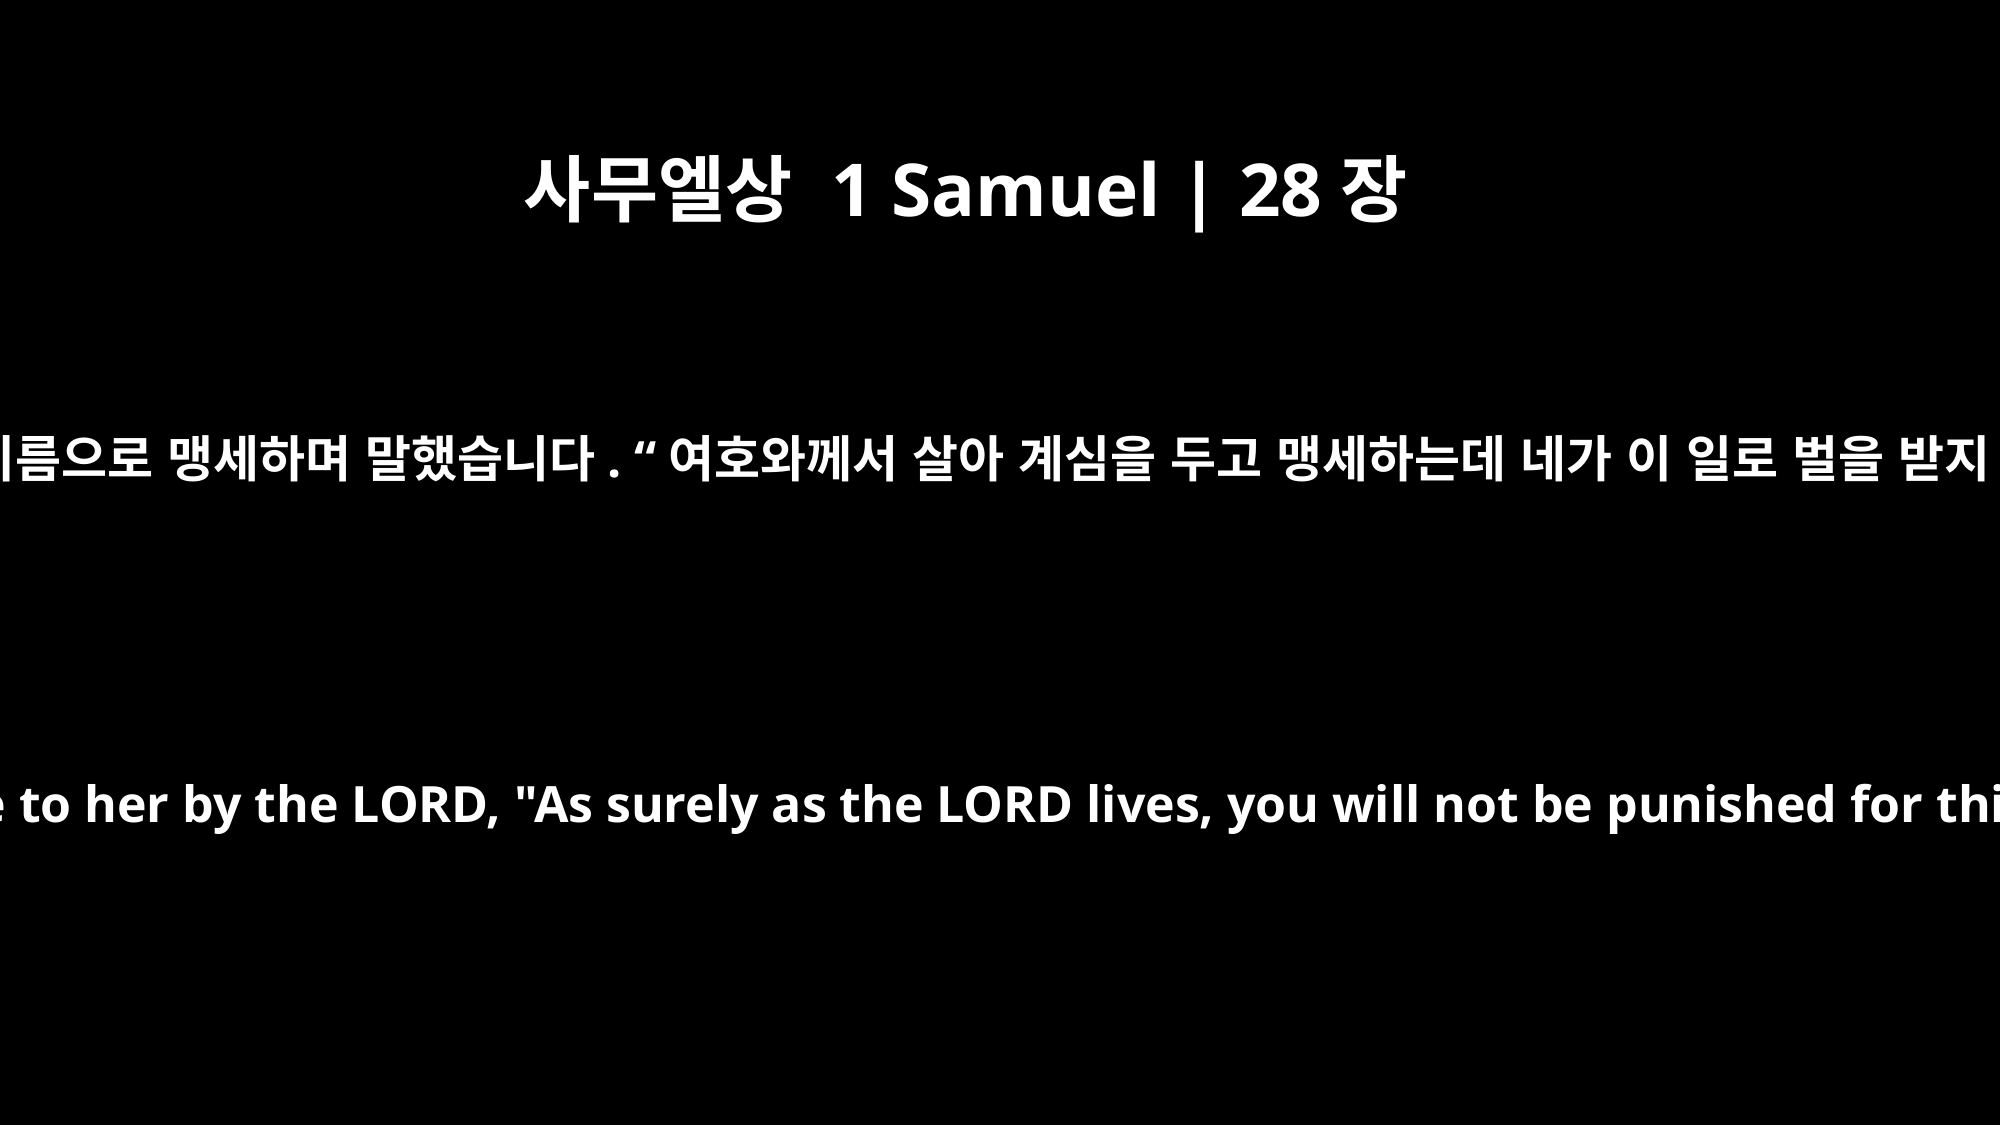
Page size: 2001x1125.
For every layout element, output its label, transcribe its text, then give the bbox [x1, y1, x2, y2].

text_box 사무엘상 1 Samuel | 28장 [509, 136, 1423, 239]
text_box 10 사울이 여호와의 이름으로 맹세하며 말했습니다. “여호와께서 살아 계심을 두고 맹세하는데 네가 이 일로 벌을 받지 않을 것이다.” [0, 359, 2000, 495]
text_box Saul swore to her by the LORD, "As surely as the LORD lives, you will not be punished for this." [0, 764, 2000, 840]
